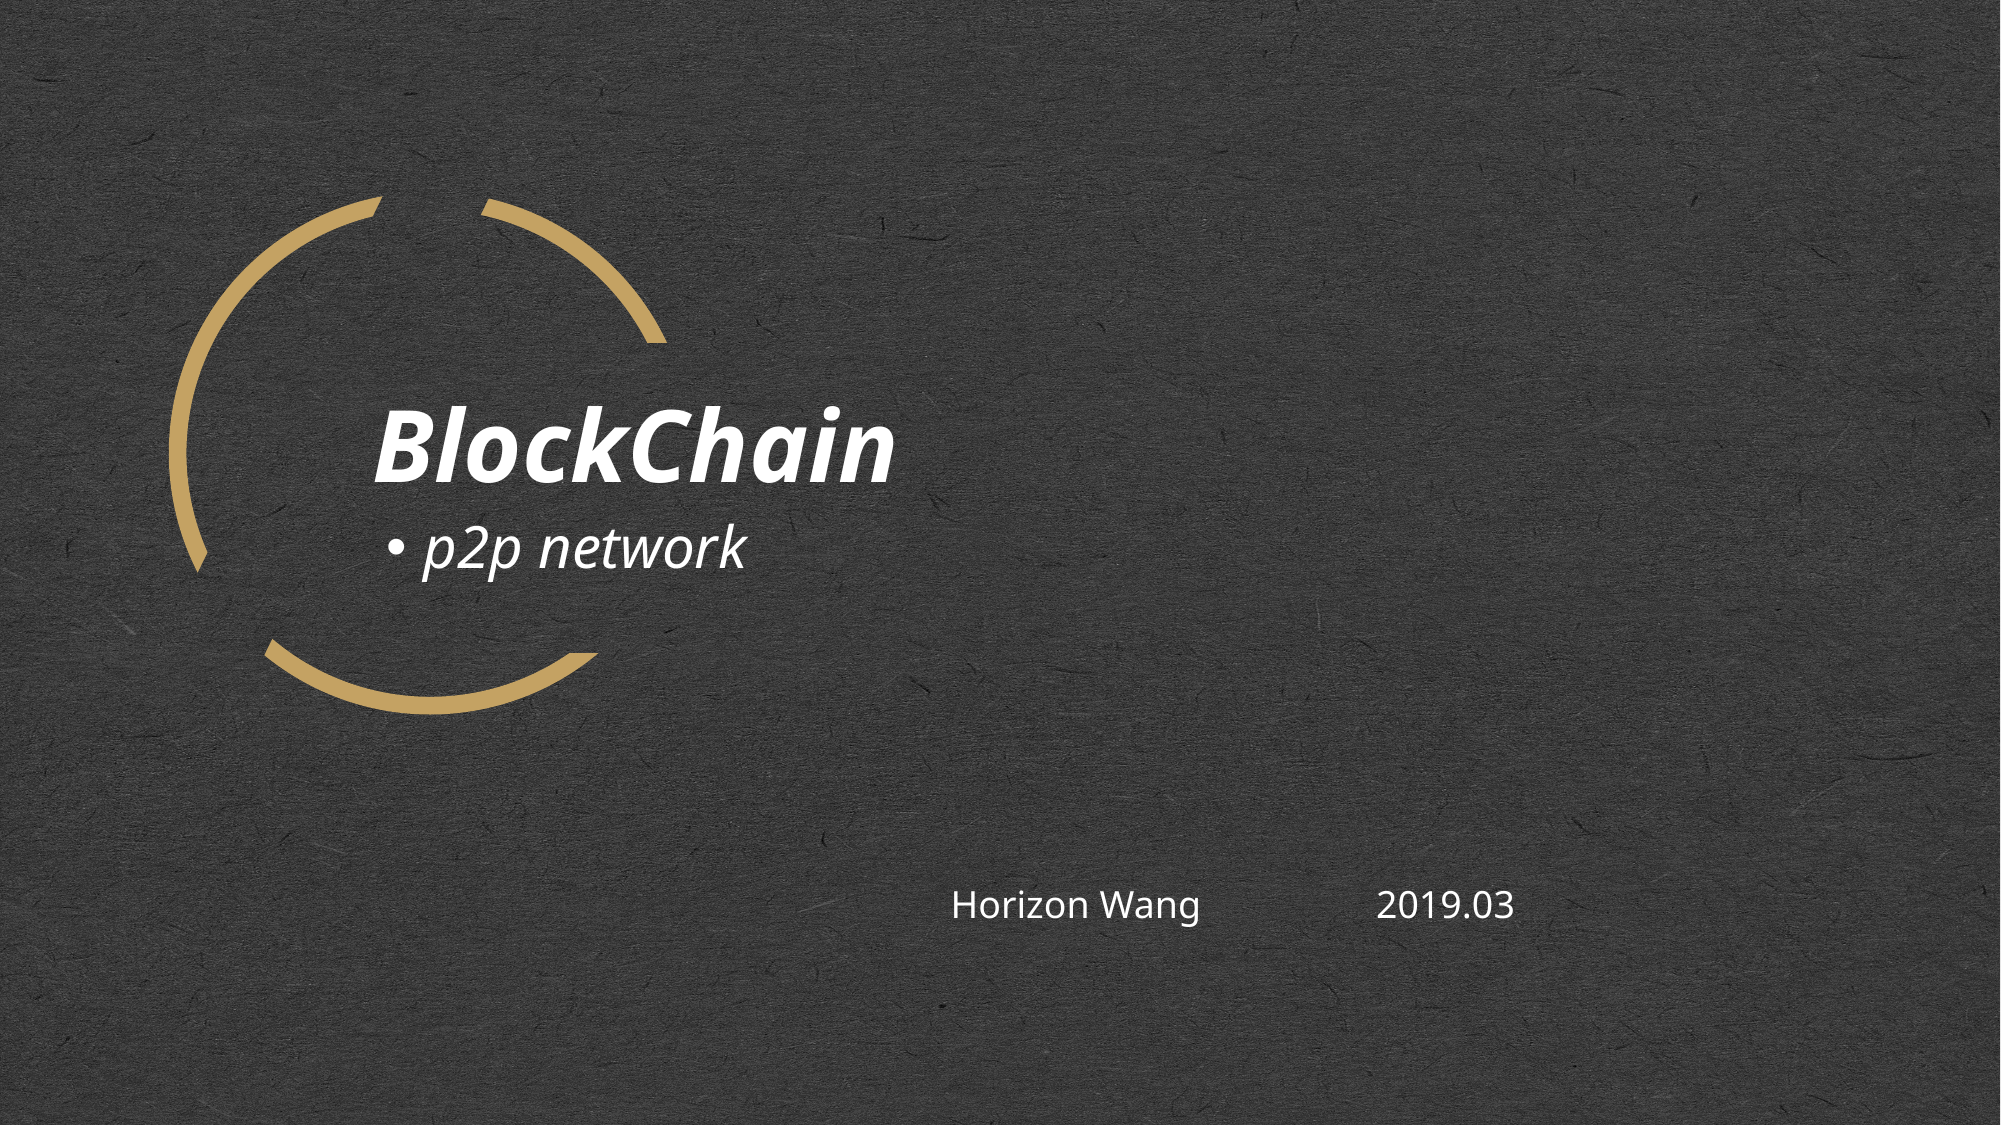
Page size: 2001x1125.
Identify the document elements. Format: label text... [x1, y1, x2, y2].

picture [0, 0, 2001, 1125]
subtitle p2p network [370, 510, 1554, 783]
text_box Horizon Wang 2019.03 [935, 873, 1531, 934]
title BlockChain [357, 254, 1540, 646]
